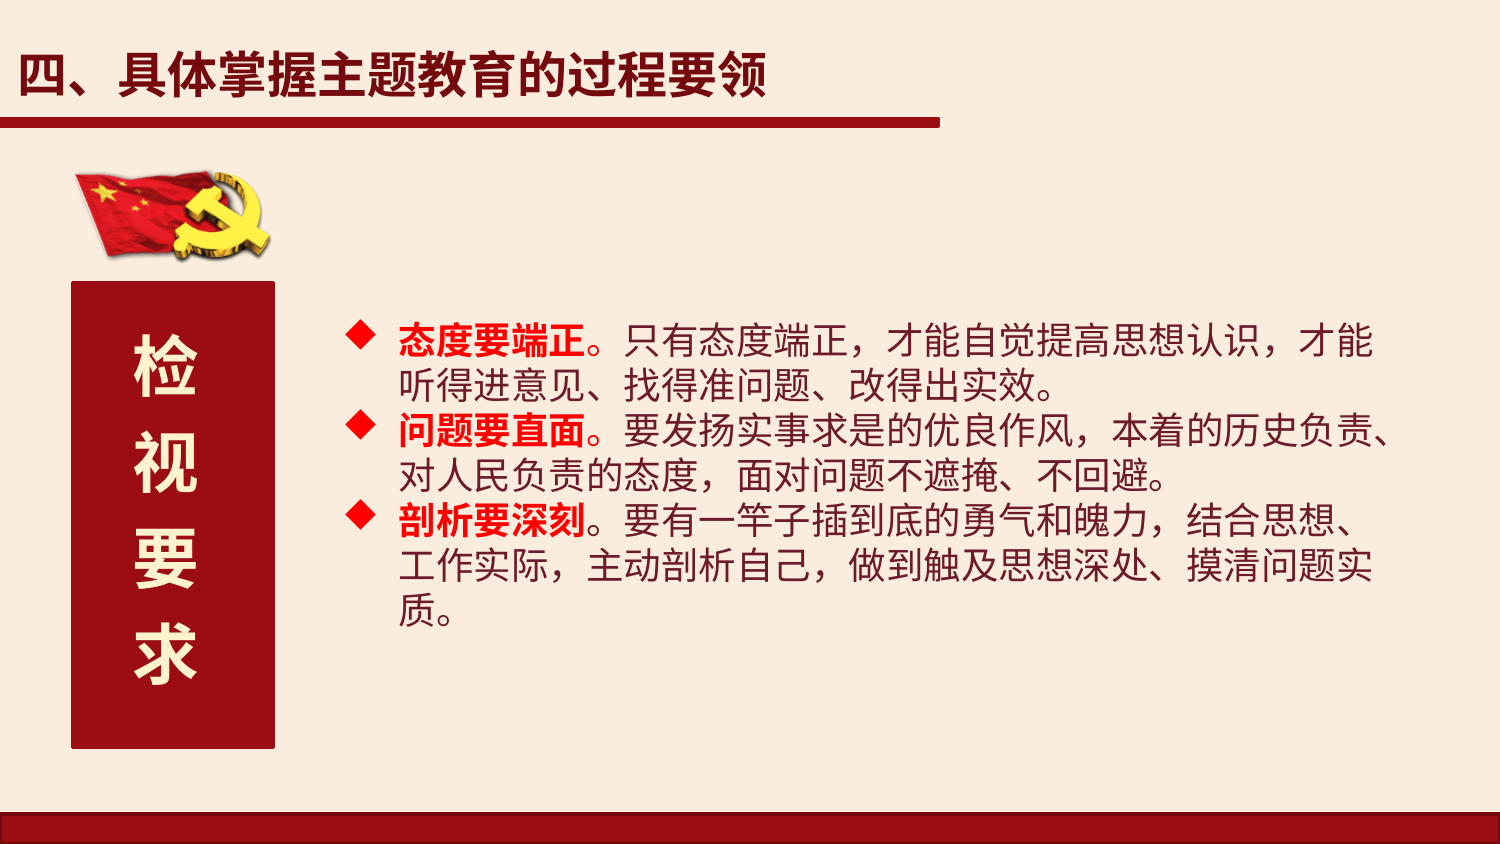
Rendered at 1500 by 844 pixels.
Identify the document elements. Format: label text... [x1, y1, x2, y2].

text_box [72, 167, 274, 265]
text_box 态度要端正。只有态度端正，才能自觉提高思想认识，才能听得进意见、找得准问题、改得出实效。 问题要直面。要发扬实事求是的优良作风，本着的历史负责、对人民负责的态度，面对问题不遮掩、不回避。 剖析要深刻。要有一竿子插到底的勇气和魄力，结合思想、工作实际，主动剖析自己，做到触及思想深处、摸清问题实质。 [327, 309, 1396, 640]
text_box [70, 280, 276, 301]
list 四、具体掌握主题教育的过程要领 [2, 20, 840, 115]
text_box 检 视 要 求 [0, 301, 337, 701]
text_box [70, 701, 276, 749]
